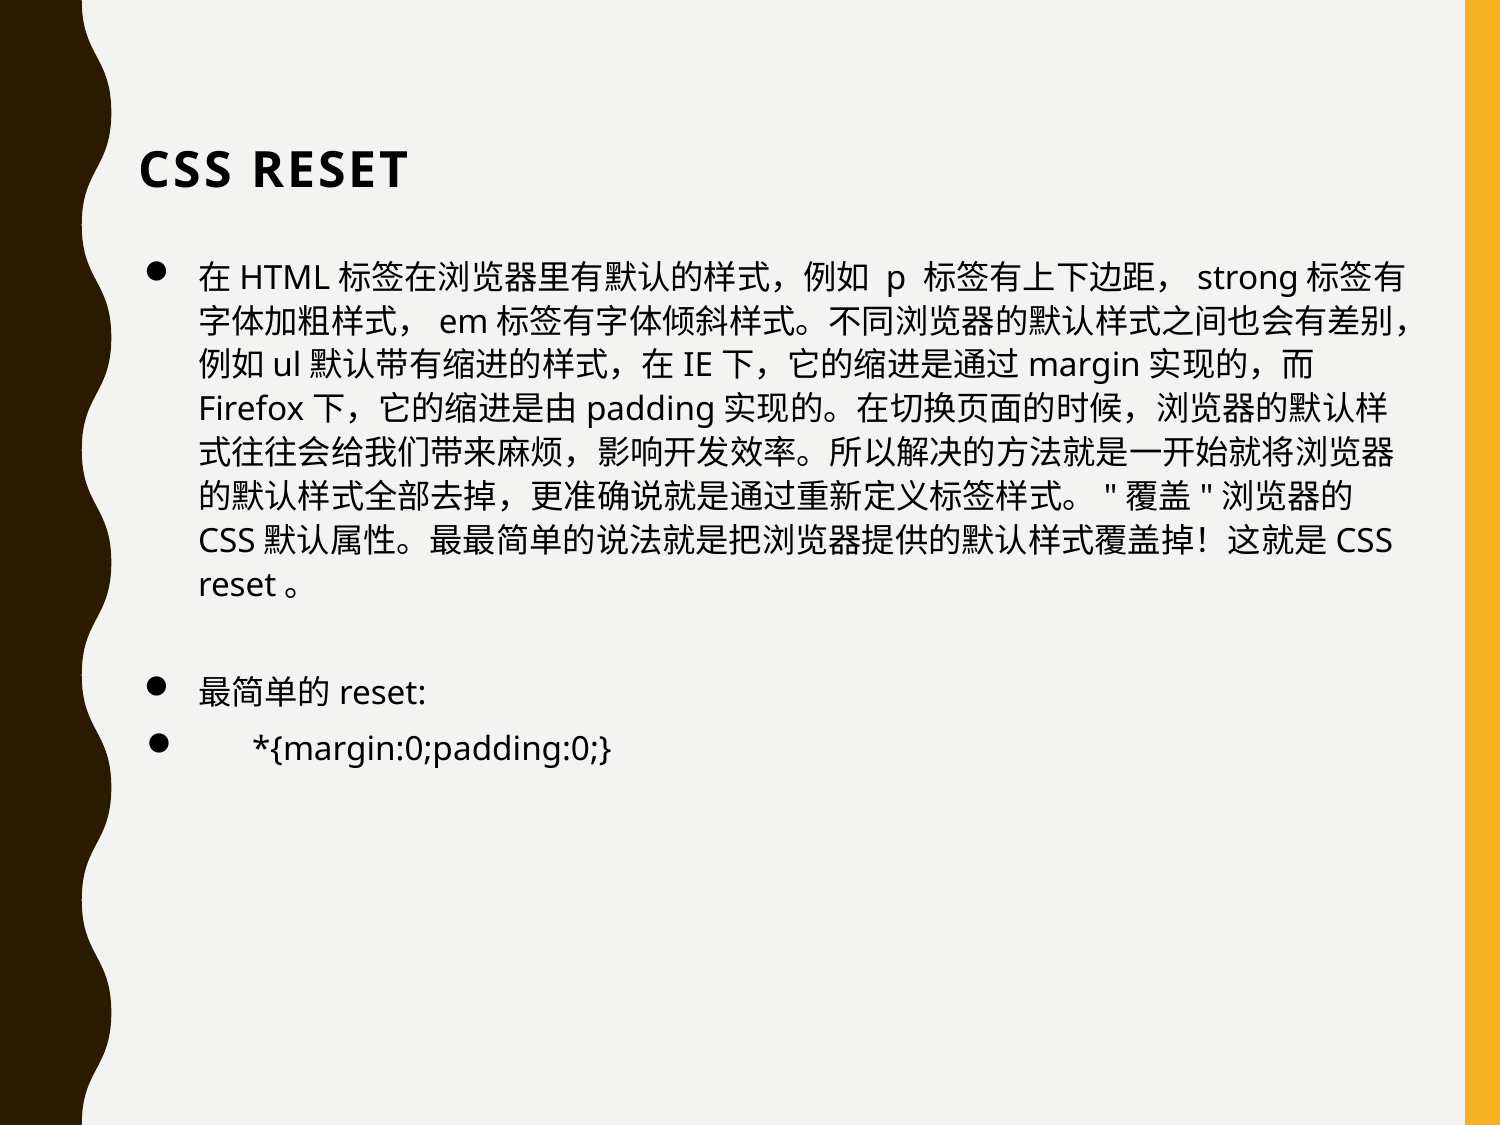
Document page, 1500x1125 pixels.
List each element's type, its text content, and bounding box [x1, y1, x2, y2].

list 在HTML标签在浏览器里有默认的样式，例如 p 标签有上下边距，strong标签有字体加粗样式，em标签有字体倾斜样式。不同浏览器的默认样式之间也会有差别，例如ul默认带有缩进的样式，在IE下，它的缩进是通过margin实现的，而Firefox下，它的缩进是由padding实现的。在切换页面的时候，浏览器的默认样式往往会给我们带来麻烦，影响开发效率。所以解决的方法就是一开始就将浏览器的默认样式全部去掉，更准确说就是通过重新定义标签样式。"覆盖"浏览器的CSS默认属性。最最简单的说法就是把浏览器提供的默认样式覆盖掉！这就是CSS reset。 最简单的reset: *{margin:0;padding:0;} [129, 244, 1429, 958]
title CSS reset [123, 137, 1424, 244]
